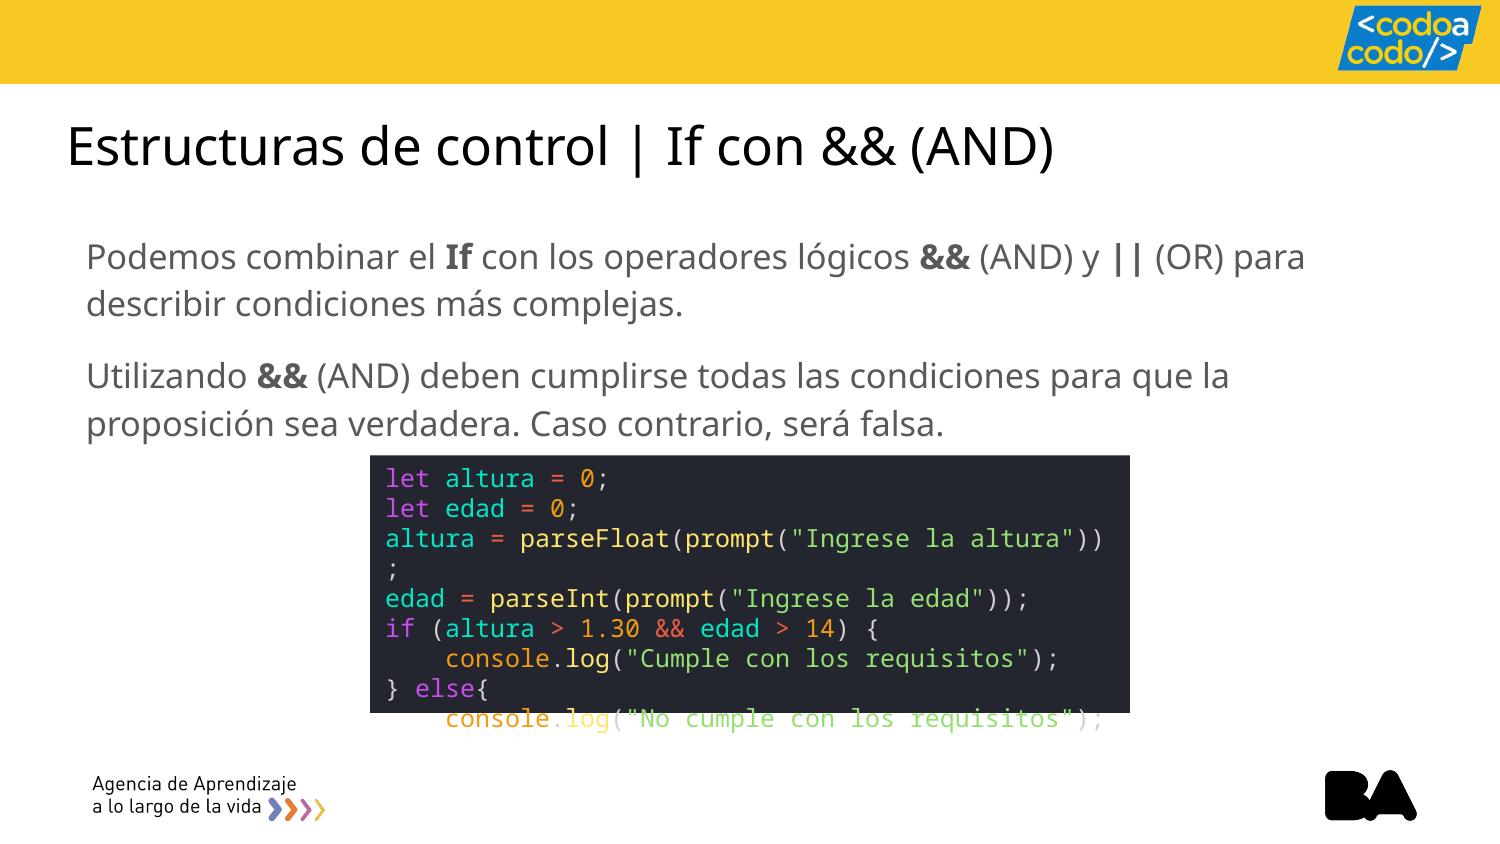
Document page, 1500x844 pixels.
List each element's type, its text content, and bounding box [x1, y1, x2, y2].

picture [1325, 770, 1417, 821]
picture [70, 759, 344, 835]
text_box let altura = 0; let edad = 0; altura = parseFloat(prompt("Ingrese la altura")); edad = parseInt(prompt("Ingrese la edad")); if (altura > 1.30 && edad > 14) { console.log("Cumple con los requisitos"); } else{ console.log("No cumple con los requisitos"); [370, 455, 1130, 713]
list Podemos combinar el If con los operadores lógicos && (AND) y || (OR) para describir condiciones más complejas. Utilizando && (AND) deben cumplirse todas las condiciones para que la proposición sea verdadera. Caso contrario, será falsa. [70, 214, 1430, 759]
picture [1337, 5, 1482, 71]
title Estructuras de control | If con && (AND) [51, 98, 1446, 192]
